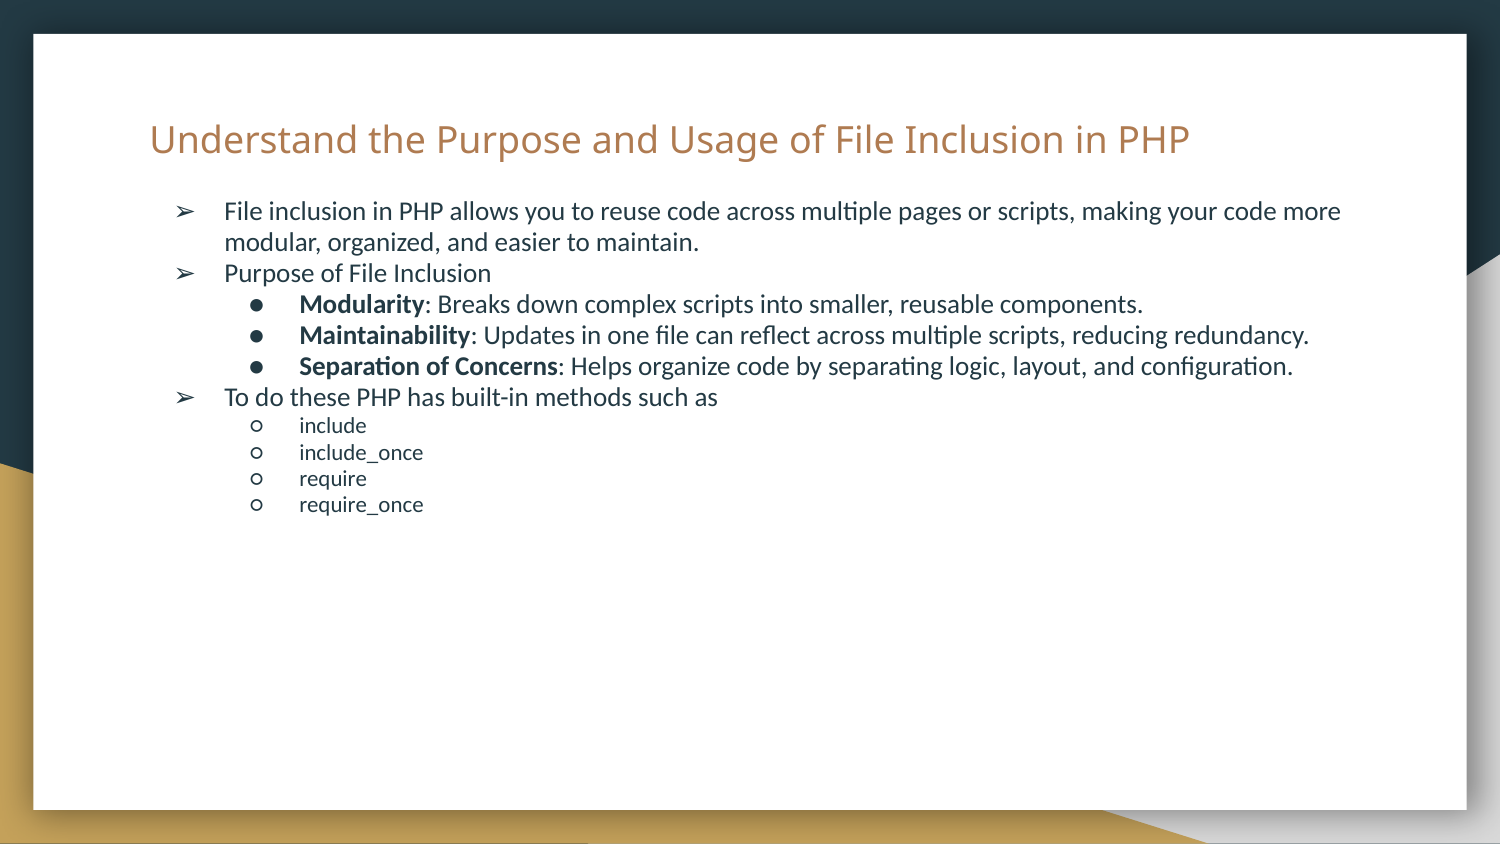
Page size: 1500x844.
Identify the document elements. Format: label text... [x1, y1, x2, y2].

list File inclusion in PHP allows you to reuse code across multiple pages or scripts, making your code more modular, organized, and easier to maintain. Purpose of File Inclusion Modularity: Breaks down complex scripts into smaller, reusable components. Maintainability: Updates in one file can reflect across multiple scripts, reducing redundancy. Separation of Concerns: Helps organize code by separating logic, layout, and configuration. To do these PHP has built-in methods such as include include_once require require_once [134, 181, 1366, 729]
title Understand the Purpose and Usage of File Inclusion in PHP [134, 99, 1366, 181]
